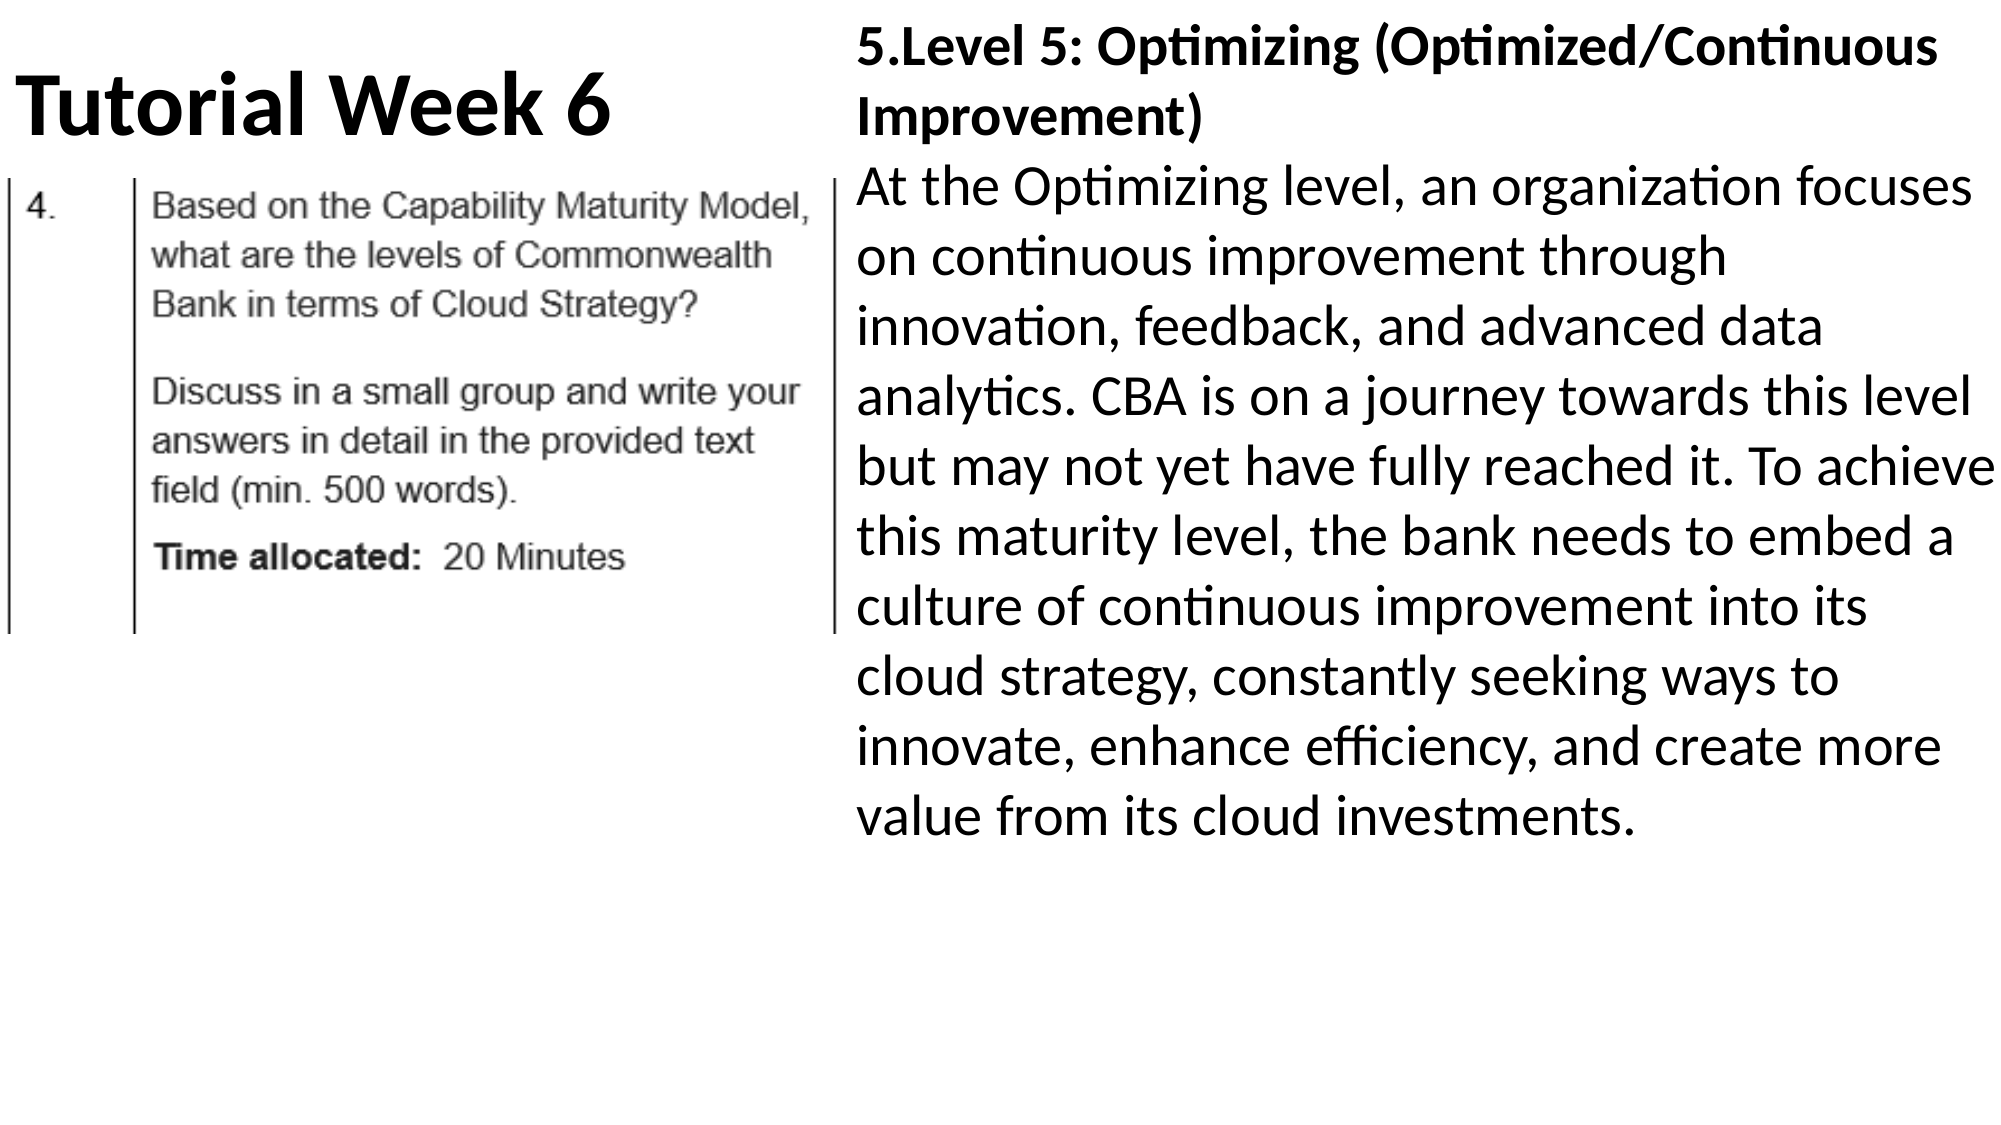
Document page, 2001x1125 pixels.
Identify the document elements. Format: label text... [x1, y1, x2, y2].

picture [0, 177, 843, 635]
title Tutorial Week 6 [0, 0, 841, 177]
text_box Level 5: Optimizing (Optimized/Continuous Improvement) At the Optimizing level, an organization focuses on continuous improvement through innovation, feedback, and advanced data analytics. CBA is on a journey towards this level but may not yet have fully reached it. To achieve this maturity level, the bank needs to embed a culture of continuous improvement into its cloud strategy, constantly seeking ways to innovate, enhance efficiency, and create more value from its cloud investments. [841, 0, 2000, 855]
